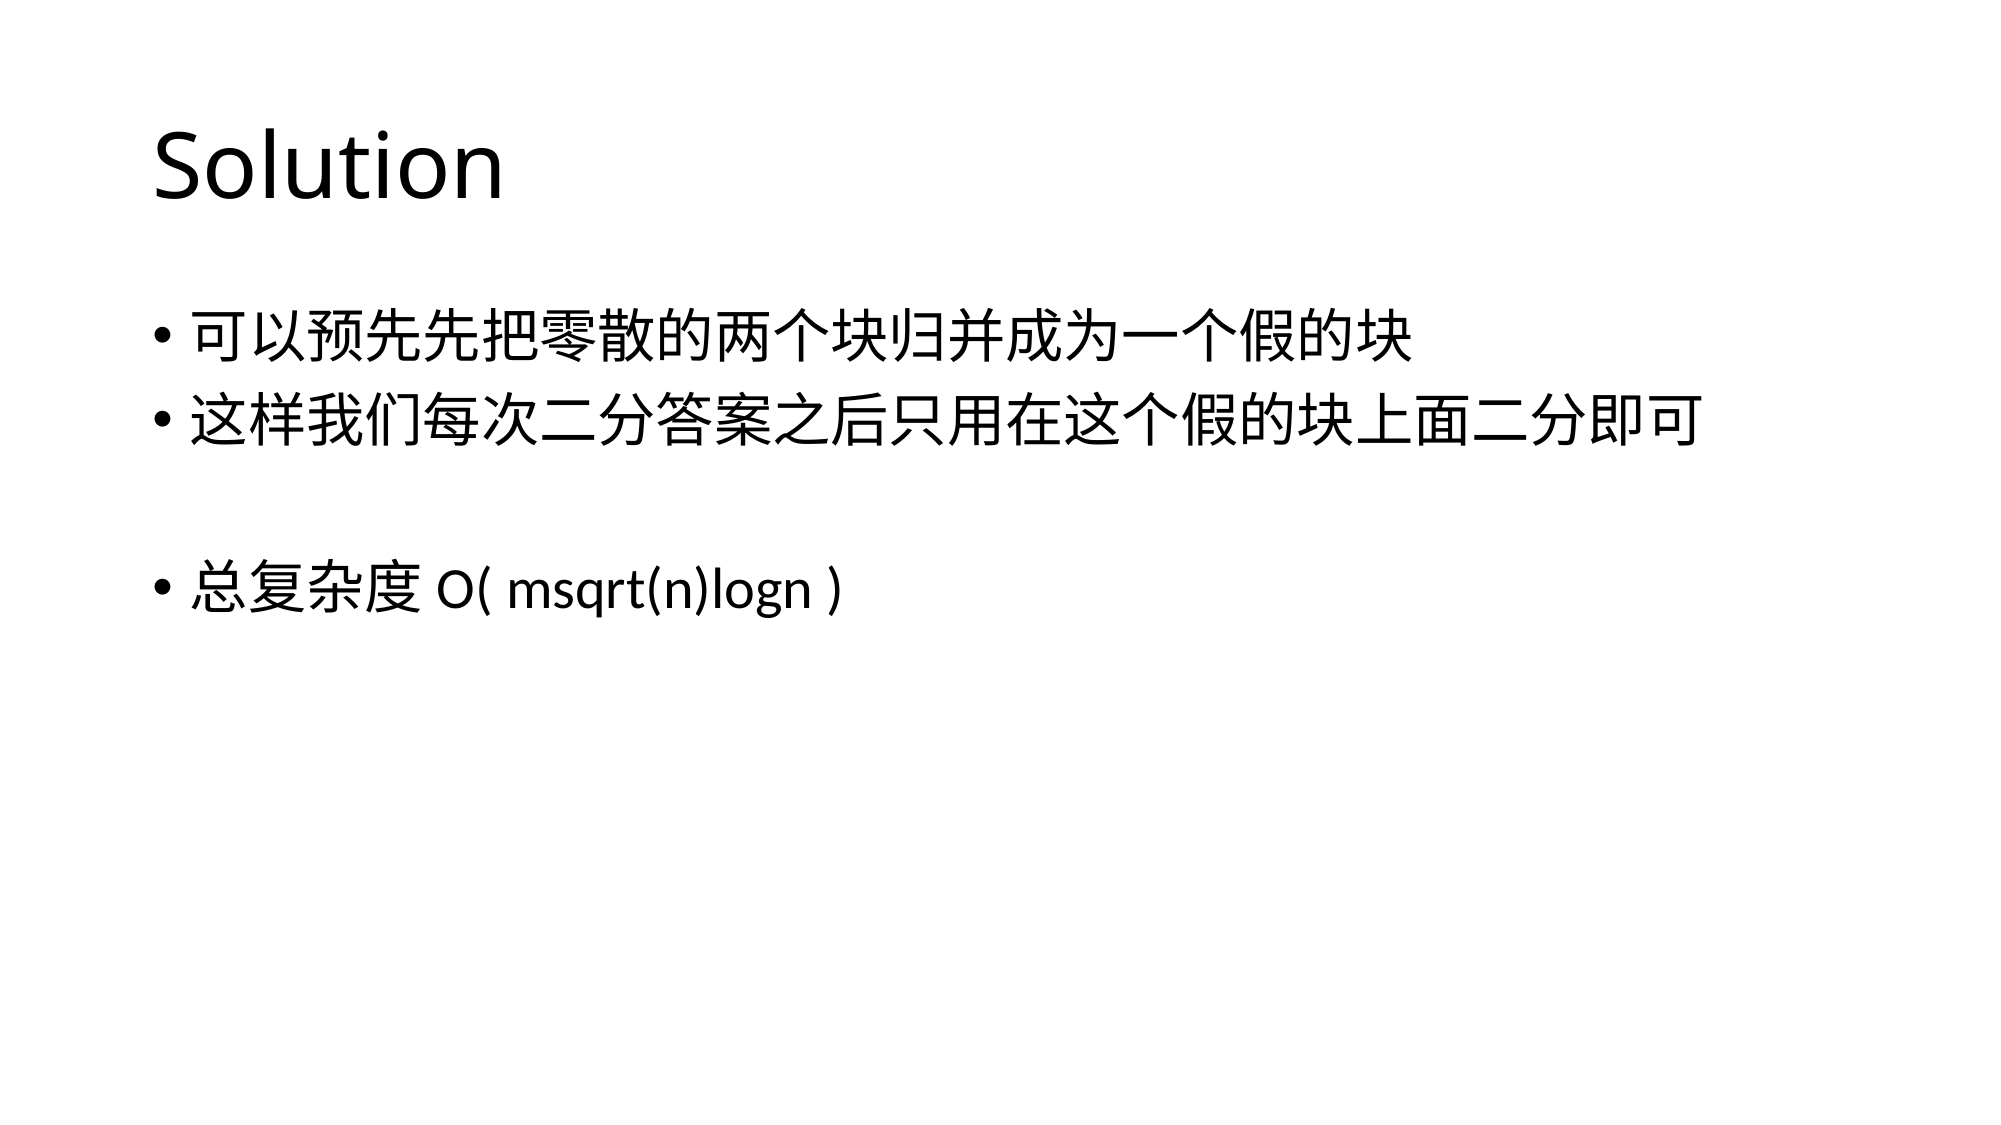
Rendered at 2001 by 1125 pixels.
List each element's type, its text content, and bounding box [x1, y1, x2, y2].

list 可以预先先把零散的两个块归并成为一个假的块 这样我们每次二分答案之后只用在这个假的块上面二分即可 总复杂度O( msqrt(n)logn ) [137, 299, 1863, 1014]
title Solution [137, 59, 1863, 278]
